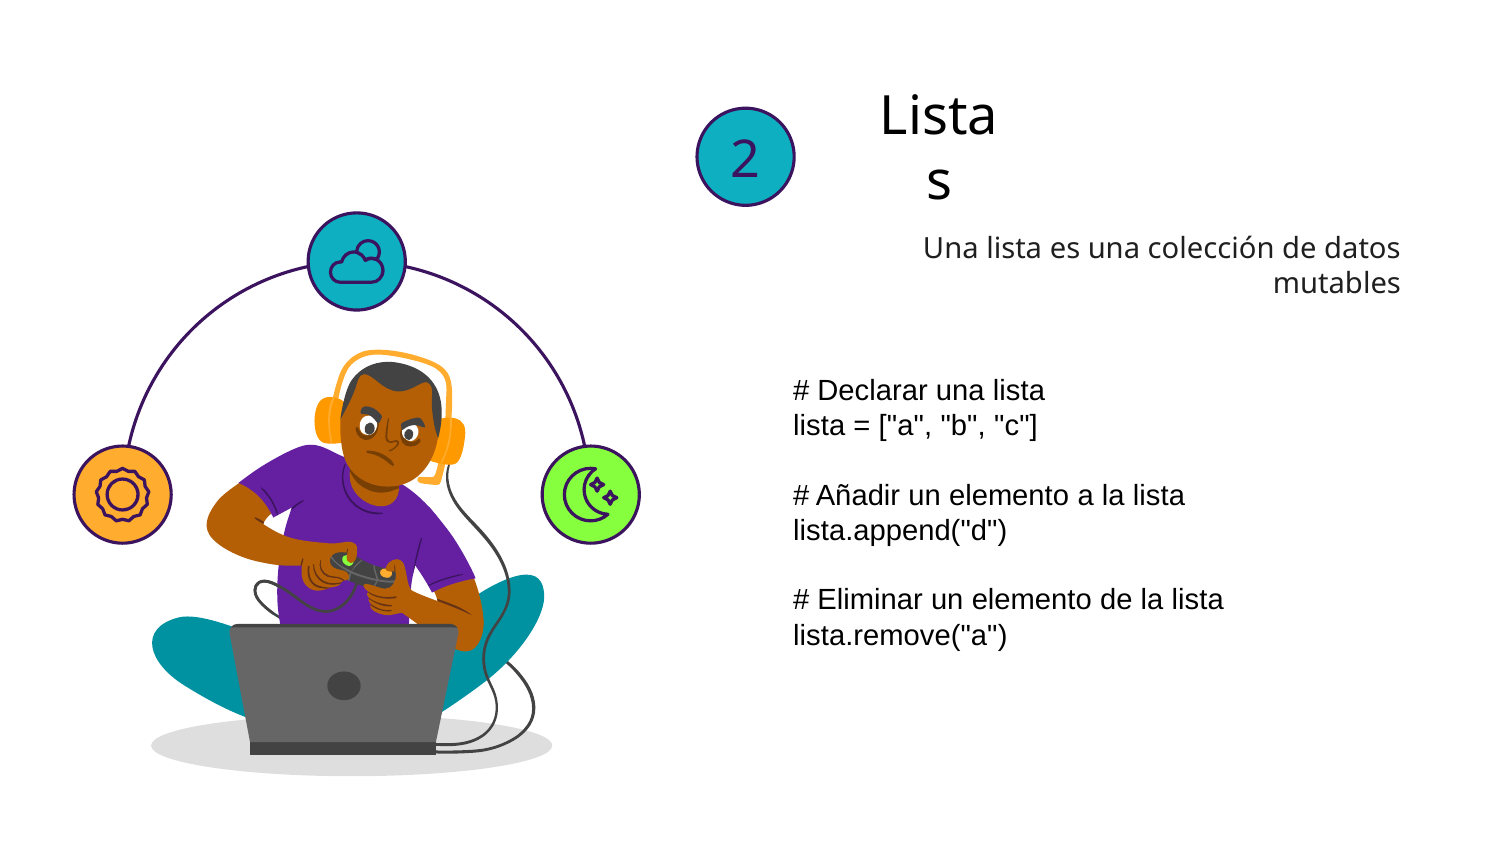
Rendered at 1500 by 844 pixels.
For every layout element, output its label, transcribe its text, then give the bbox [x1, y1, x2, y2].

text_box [137, 736, 553, 777]
text_box # Declarar una lista lista = ["a", "b", "c"] # Añadir un elemento a la lista lista.append("d") # Eliminar un elemento de la lista lista.remove("a") [778, 363, 1345, 659]
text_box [73, 212, 640, 728]
text_box 2 [697, 108, 795, 206]
text_box Una lista es una colección de datos mutables [774, 219, 1417, 310]
title Listas [852, 112, 1026, 179]
